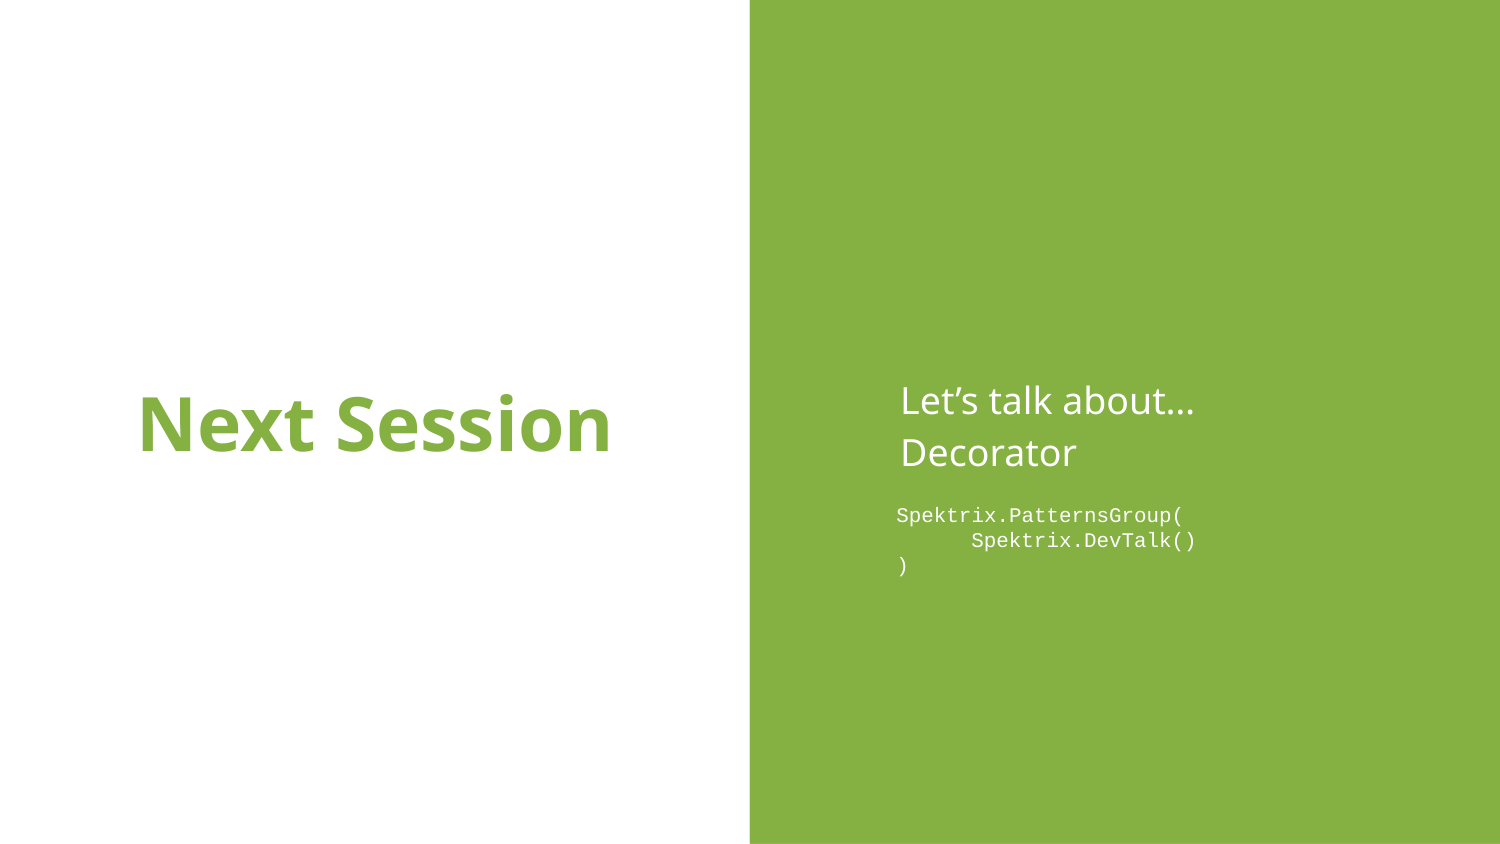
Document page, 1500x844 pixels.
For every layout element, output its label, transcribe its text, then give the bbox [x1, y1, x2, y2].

title Next Session [43, 313, 708, 530]
text_box [749, 0, 1500, 844]
list Let’s talk about… Decorator [810, 118, 1440, 725]
text_box Spektrix.PatternsGroup( Spektrix.DevTalk() ) [881, 486, 1500, 569]
